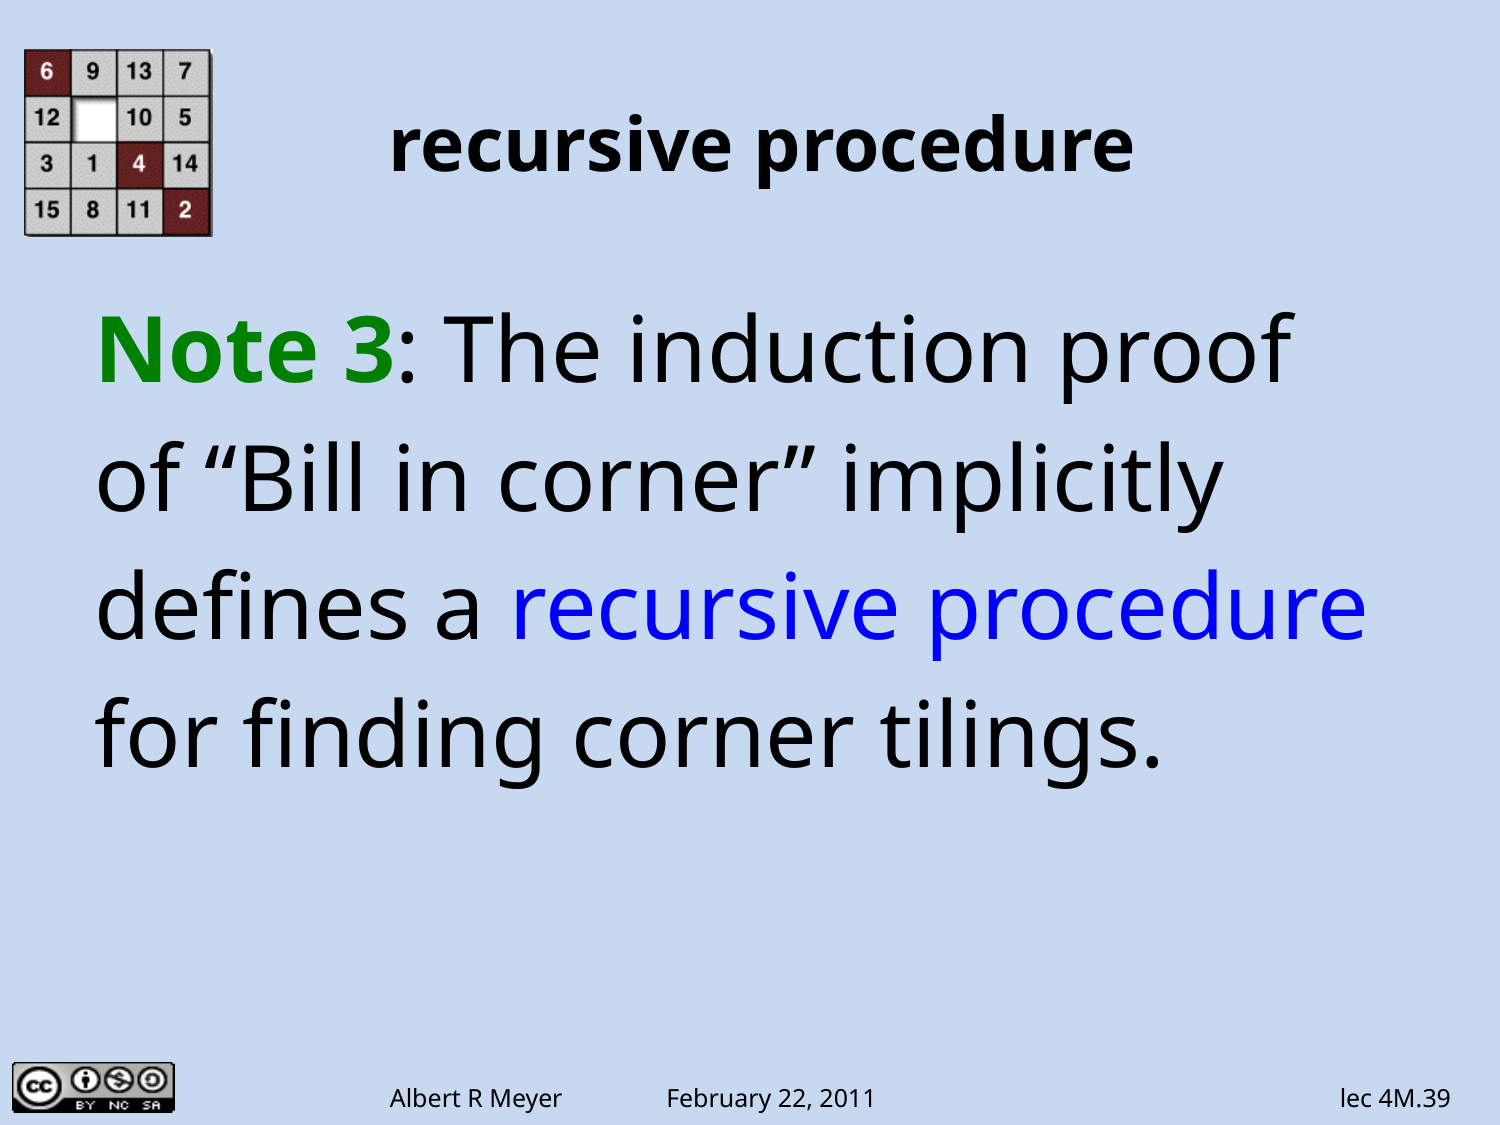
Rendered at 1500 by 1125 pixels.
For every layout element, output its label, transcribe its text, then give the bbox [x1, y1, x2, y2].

picture [24, 49, 213, 237]
list Note 3: The induction proof of “Bill in corner” implicitly defines a recursive procedure for finding corner tilings. [79, 283, 1425, 850]
title recursive procedure [237, 45, 1288, 238]
picture [12, 1062, 175, 1113]
